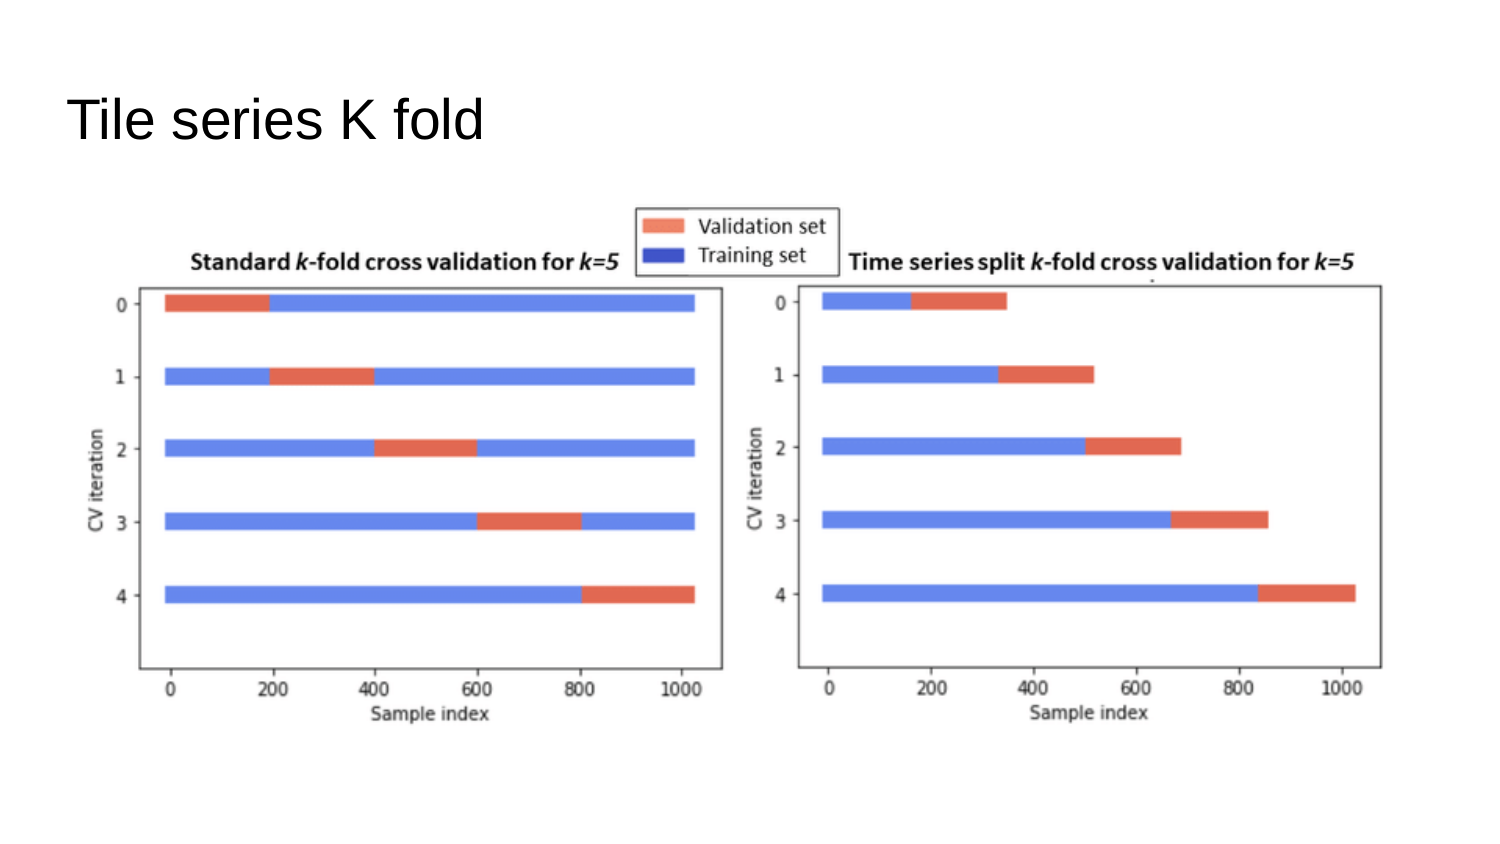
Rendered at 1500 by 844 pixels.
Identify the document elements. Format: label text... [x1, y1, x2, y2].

picture [76, 195, 1406, 760]
title Tile series K fold [51, 72, 1449, 167]
